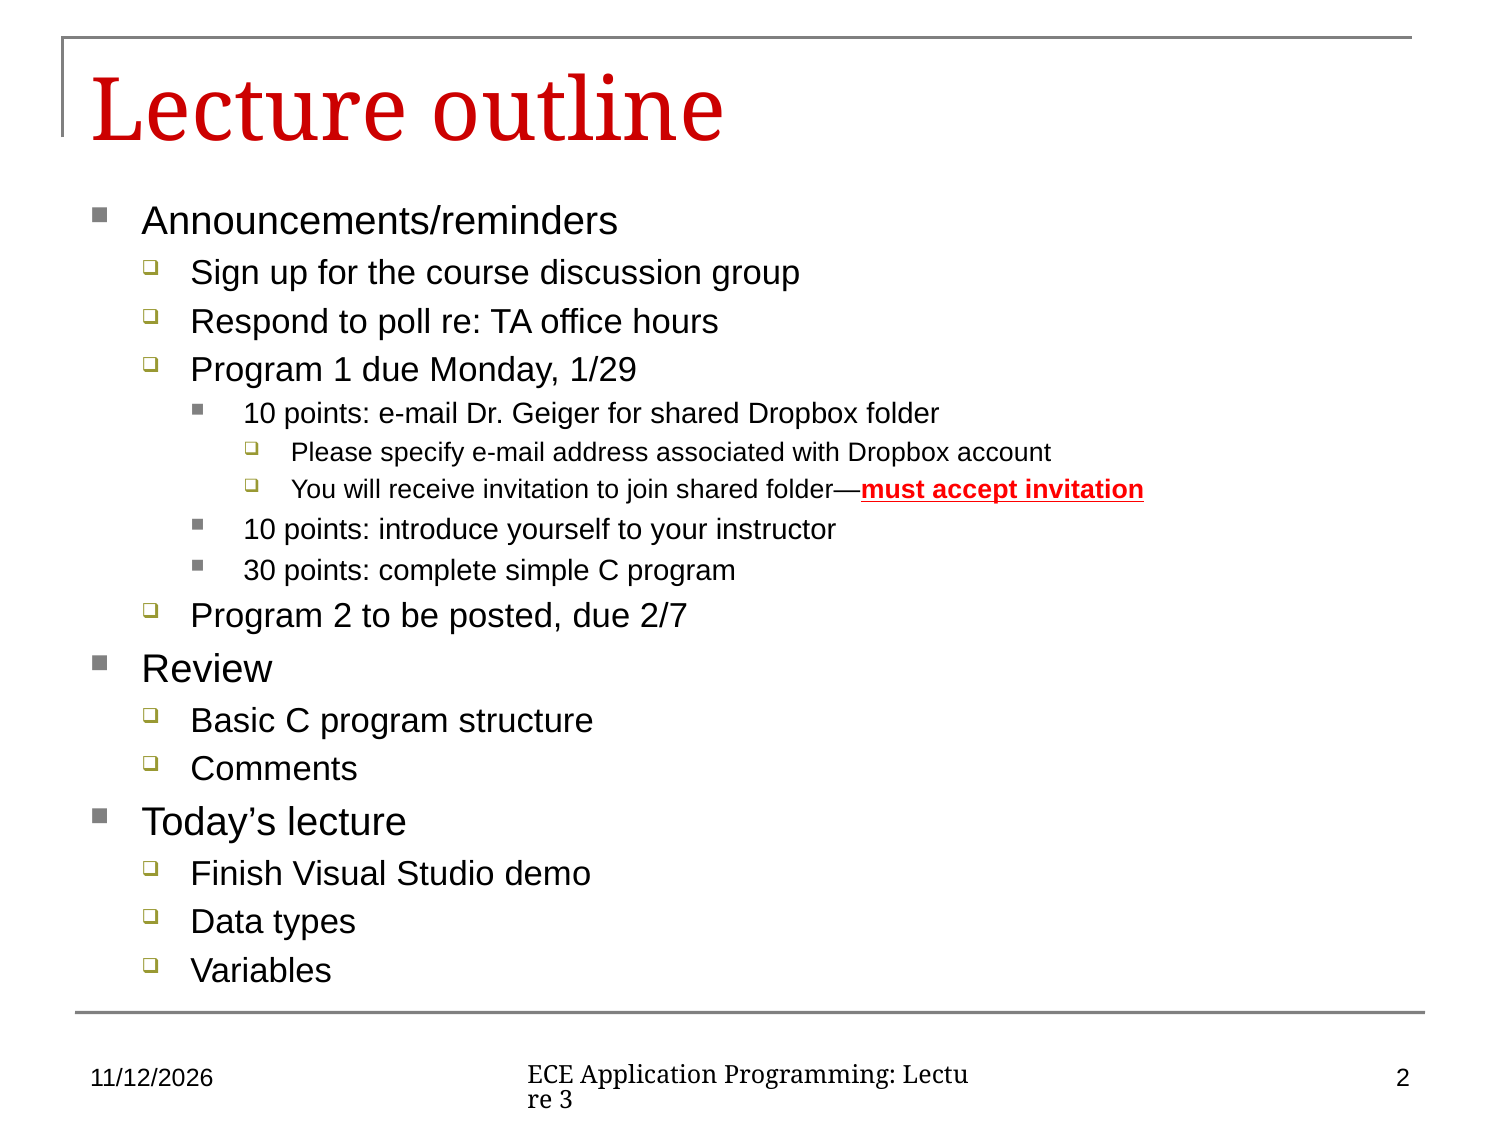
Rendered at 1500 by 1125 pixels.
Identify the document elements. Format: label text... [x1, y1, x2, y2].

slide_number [74, 1023, 426, 1100]
slide_number 2 [1074, 1023, 1426, 1100]
footer ECE Application Programming: Lecture 3 [512, 1024, 988, 1101]
list Announcements/reminders Sign up for the course discussion group Respond to poll re: TA office hours Program 1 due Monday, 1/29 10 points: e-mail Dr. Geiger for shared Dropbox folder Please specify e-mail address associated with Dropbox account You will receive invitation to join shared folder—must accept invitation 10 points: introduce yourself to your instructor 30 points: complete simple C program Program 2 to be posted, due 2/7 Review Basic C program structure Comments Today’s lecture Finish Visual Studio demo Data types Variables [75, 187, 1425, 1006]
title Lecture outline [75, 45, 1425, 163]
